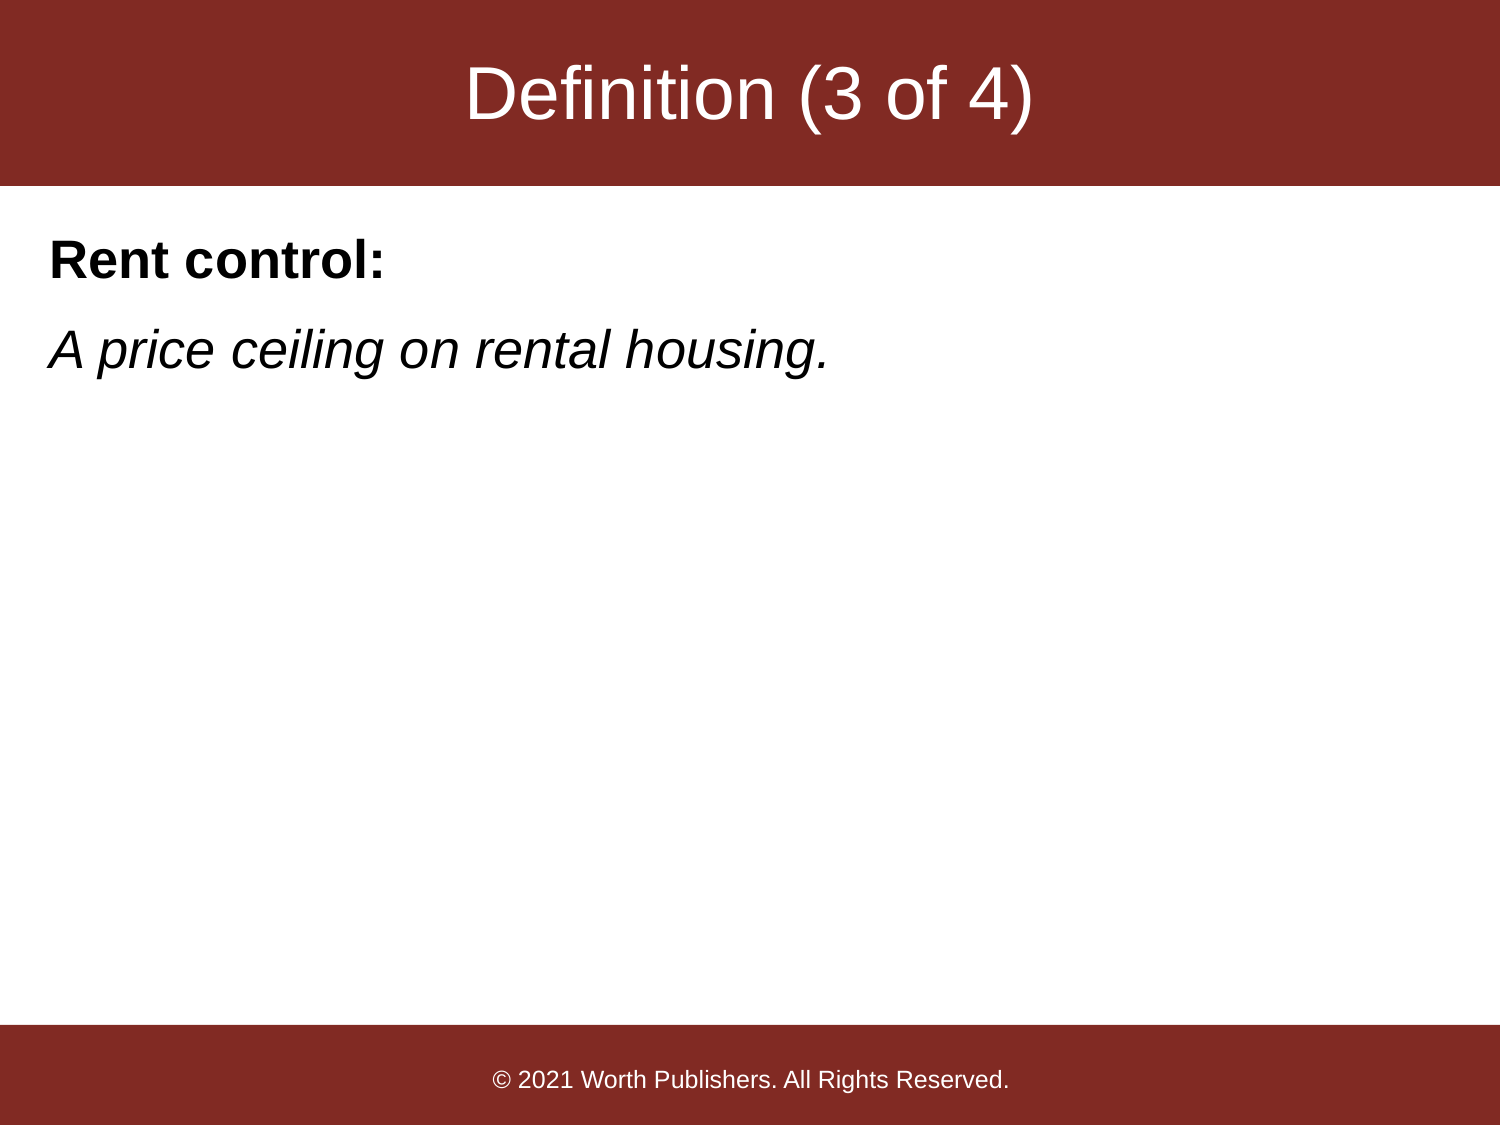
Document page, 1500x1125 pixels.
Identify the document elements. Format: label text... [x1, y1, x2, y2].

title Definition (3 of 4) [0, 2, 1500, 177]
list Rent control: A price ceiling on rental housing. [34, 216, 1472, 1001]
